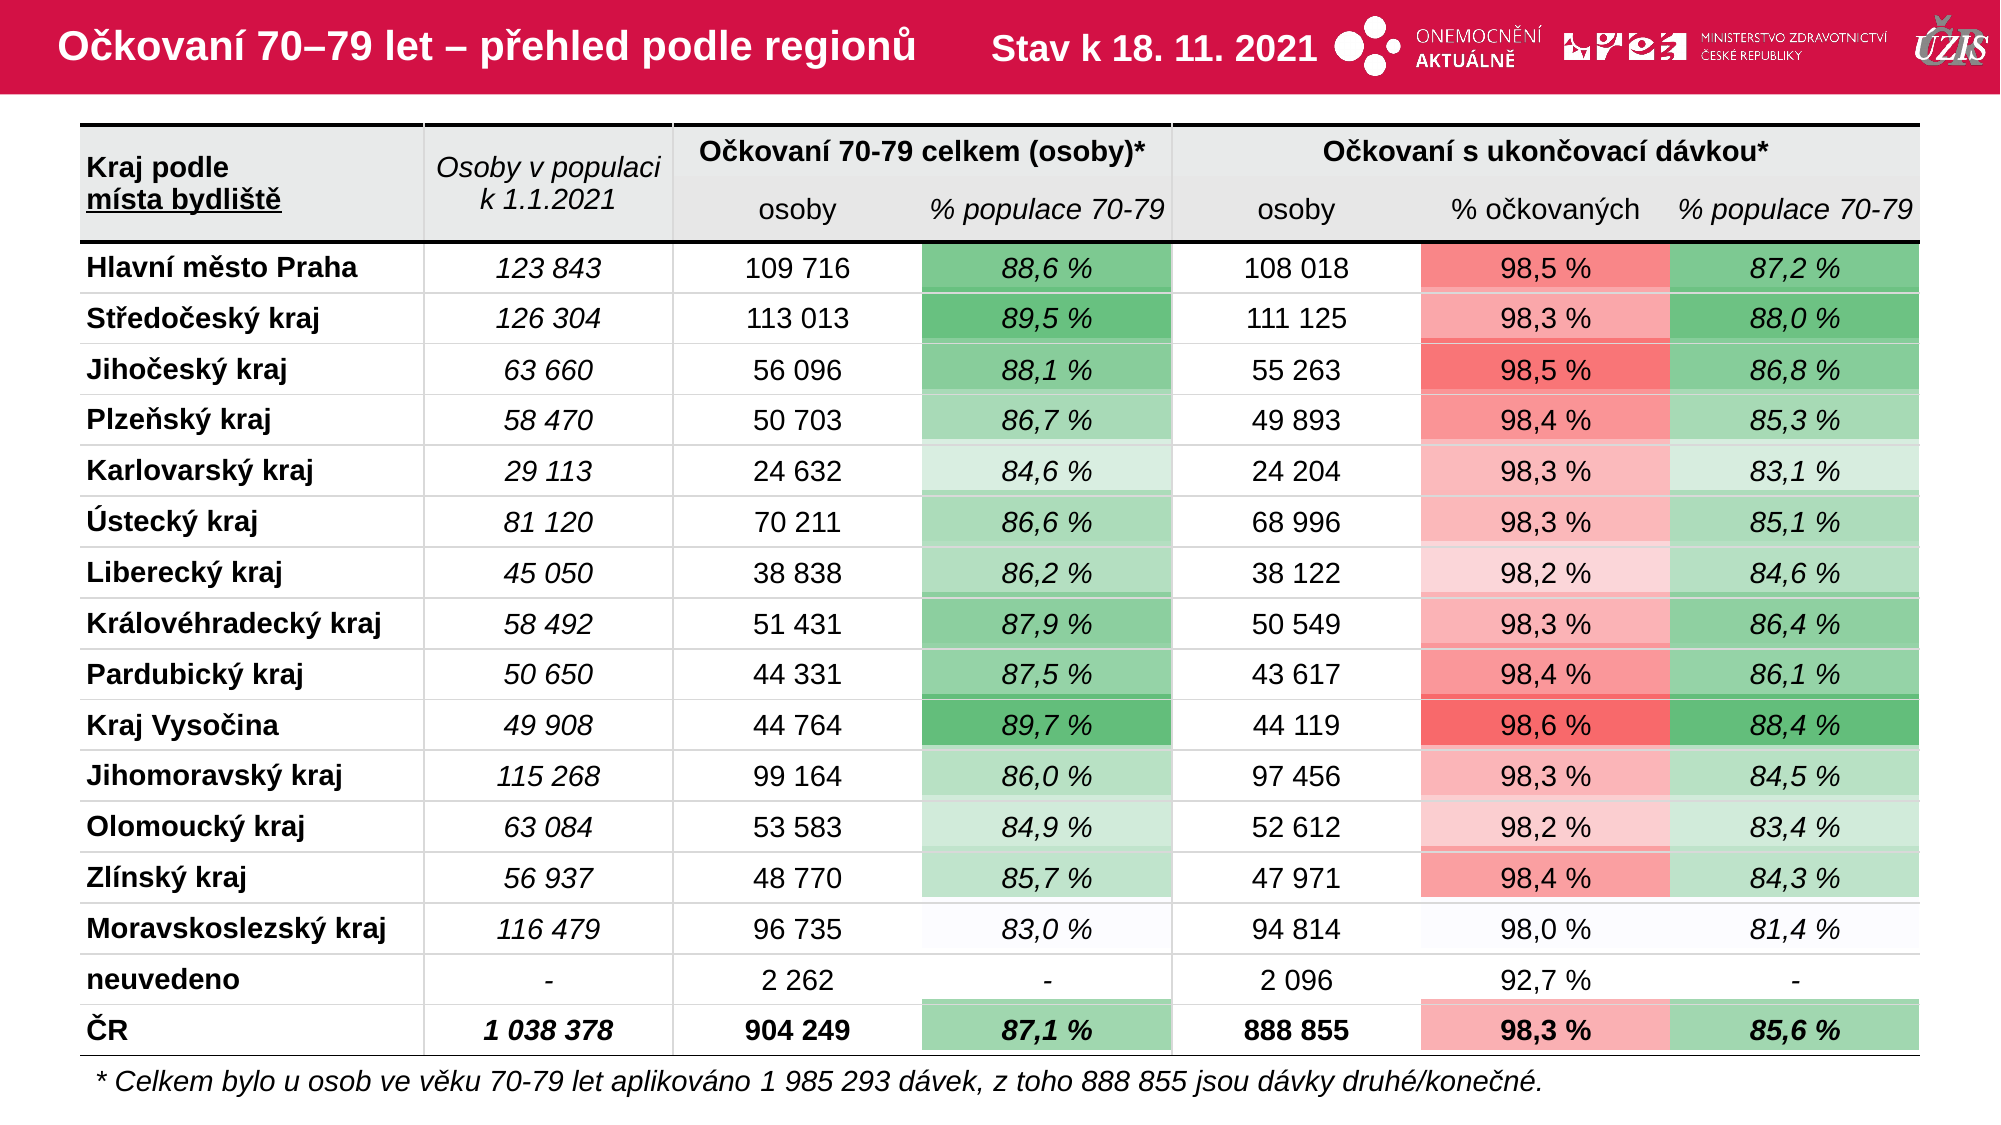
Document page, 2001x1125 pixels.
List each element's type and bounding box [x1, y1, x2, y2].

table_cell [674, 548, 1171, 597]
table_cell [425, 599, 672, 648]
picture [1915, 15, 1989, 66]
table_cell [674, 802, 1171, 851]
table_cell [1173, 751, 1920, 800]
table_cell [1173, 700, 1920, 749]
table_cell [425, 244, 672, 292]
table_cell [80, 548, 423, 597]
picture [1563, 31, 1888, 60]
table_cell [1173, 446, 1920, 495]
table_cell [425, 294, 672, 343]
table_header [425, 127, 672, 240]
table_cell [674, 955, 1171, 1004]
table_cell [674, 1005, 1171, 1055]
table_cell [1173, 548, 1920, 597]
text_box [80, 1055, 1871, 1105]
table_cell [80, 446, 423, 495]
table_cell [1173, 904, 1920, 953]
table_cell [1173, 244, 1920, 292]
table_cell [425, 802, 672, 851]
table_cell [1173, 344, 1920, 394]
table_cell [674, 751, 1171, 800]
table_cell [674, 446, 1171, 495]
table_header [1173, 127, 1920, 176]
table_cell [425, 751, 672, 800]
table_cell [425, 548, 672, 597]
table_cell [1173, 176, 1920, 240]
table_cell [425, 700, 672, 749]
table_cell [674, 176, 1171, 240]
table_cell [674, 904, 1171, 953]
table_cell [1173, 853, 1920, 902]
table_cell [674, 650, 1171, 699]
table_cell [80, 344, 423, 394]
table_cell [80, 395, 423, 444]
table_cell [1173, 294, 1920, 343]
table_cell [80, 650, 423, 699]
table_cell [80, 853, 423, 902]
table_cell [80, 244, 423, 292]
table_cell [674, 395, 1171, 444]
table_cell [1173, 599, 1920, 648]
table_header [80, 127, 423, 240]
table_cell [80, 497, 423, 546]
table_cell [425, 853, 672, 902]
table_cell [1173, 1005, 1920, 1055]
picture [1421, 16, 1542, 76]
table_cell [674, 700, 1171, 749]
table_cell [674, 294, 1171, 343]
table_cell [425, 955, 672, 1004]
table_cell [1173, 955, 1920, 1004]
table_cell [1173, 497, 1920, 546]
table_cell [1173, 802, 1920, 851]
table_cell [80, 294, 423, 343]
table_header [674, 127, 1171, 176]
table_cell [674, 244, 1171, 292]
table_cell [425, 395, 672, 444]
text_box [976, 16, 1421, 77]
table_cell [674, 853, 1171, 902]
table_cell [80, 1005, 423, 1055]
table_cell [425, 904, 672, 953]
table_cell [674, 599, 1171, 648]
table_cell [1173, 395, 1920, 444]
title [42, 0, 1262, 95]
table_cell [1173, 650, 1920, 699]
table_cell [80, 904, 423, 953]
table_cell [80, 599, 423, 648]
table_cell [425, 446, 672, 495]
table_cell [674, 497, 1171, 546]
table_cell [425, 344, 672, 394]
table_cell [80, 802, 423, 851]
table_cell [80, 955, 423, 1004]
table_cell [80, 751, 423, 800]
table_cell [674, 344, 1171, 394]
table_cell [425, 1005, 672, 1055]
table_cell [425, 650, 672, 699]
table_cell [425, 497, 672, 546]
table_cell [80, 700, 423, 749]
